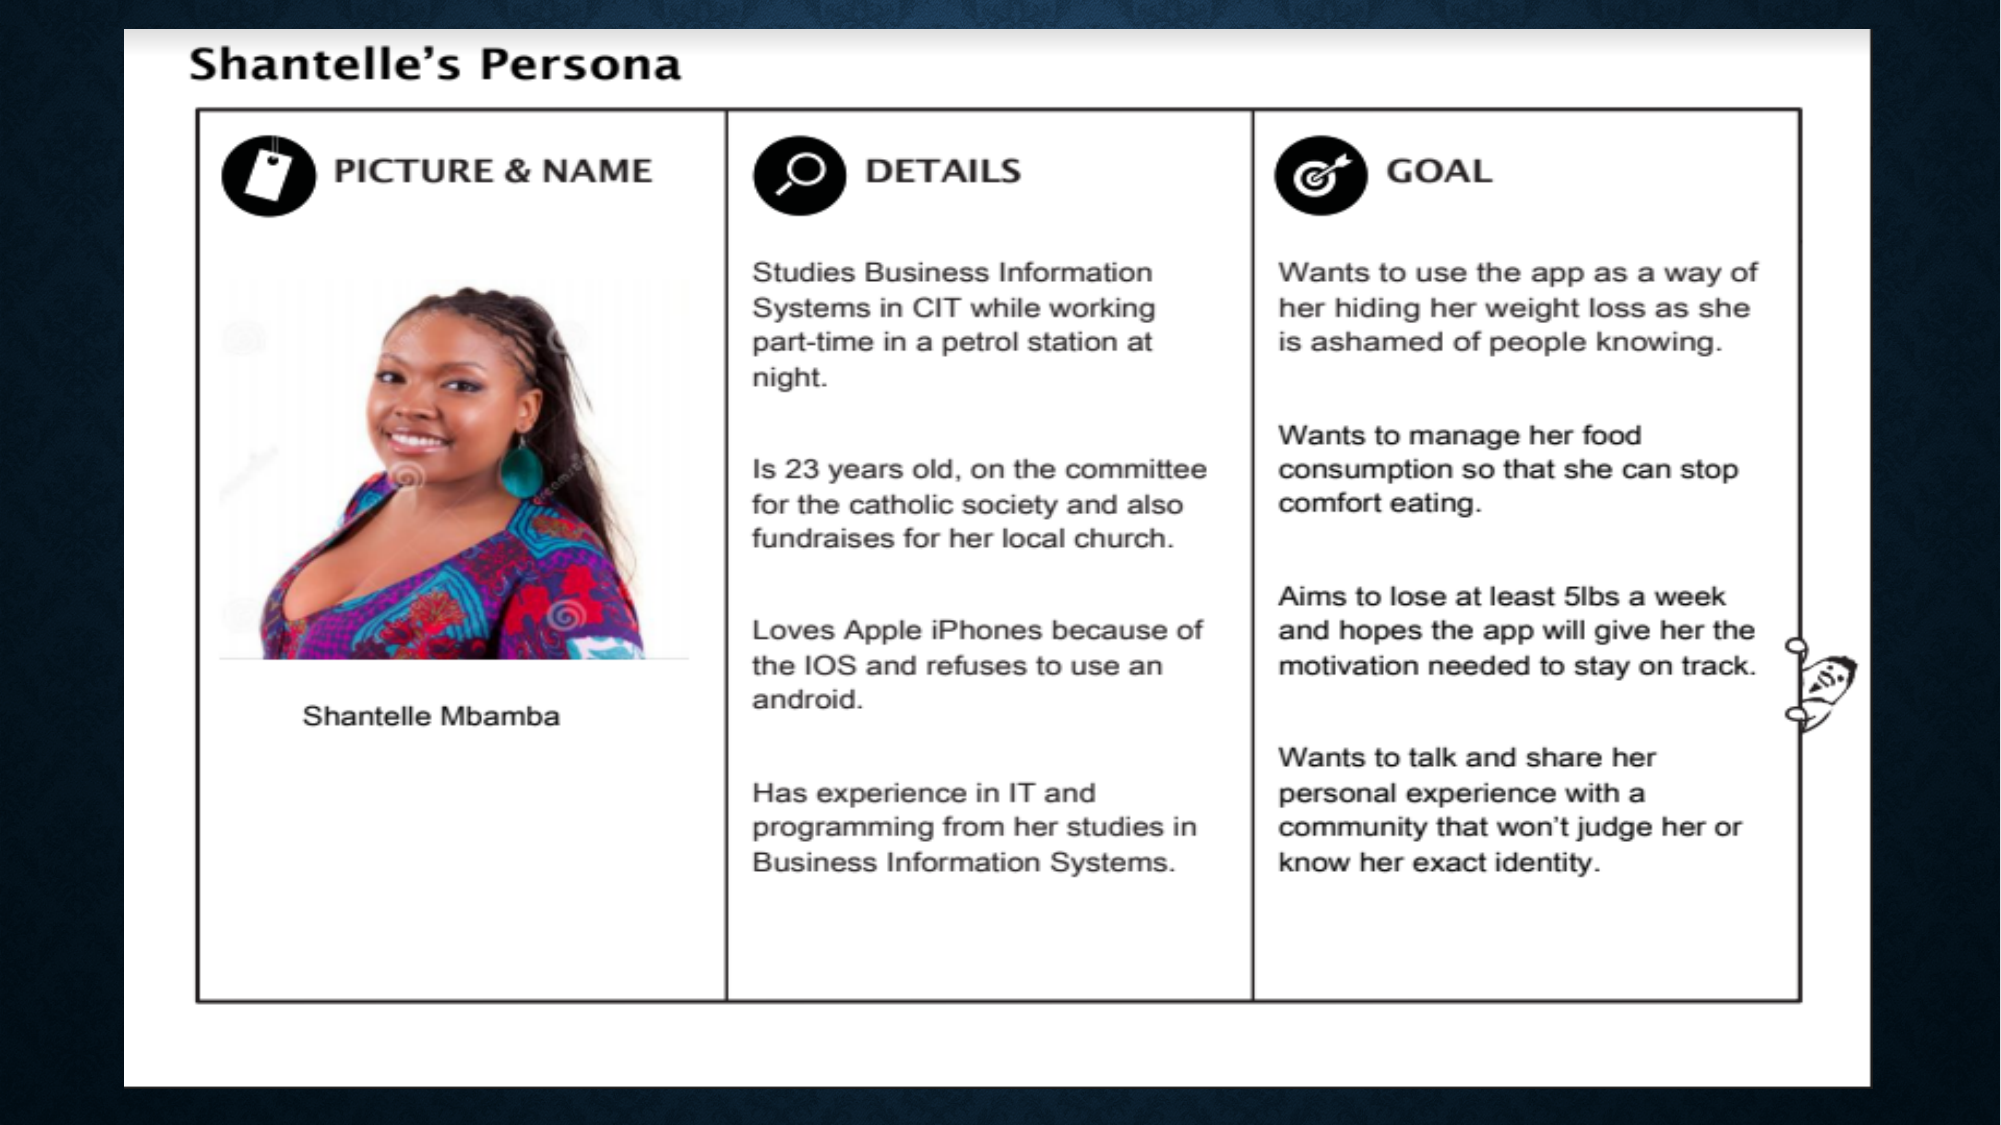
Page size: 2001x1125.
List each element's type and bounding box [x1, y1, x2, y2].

list [123, 29, 1873, 1090]
